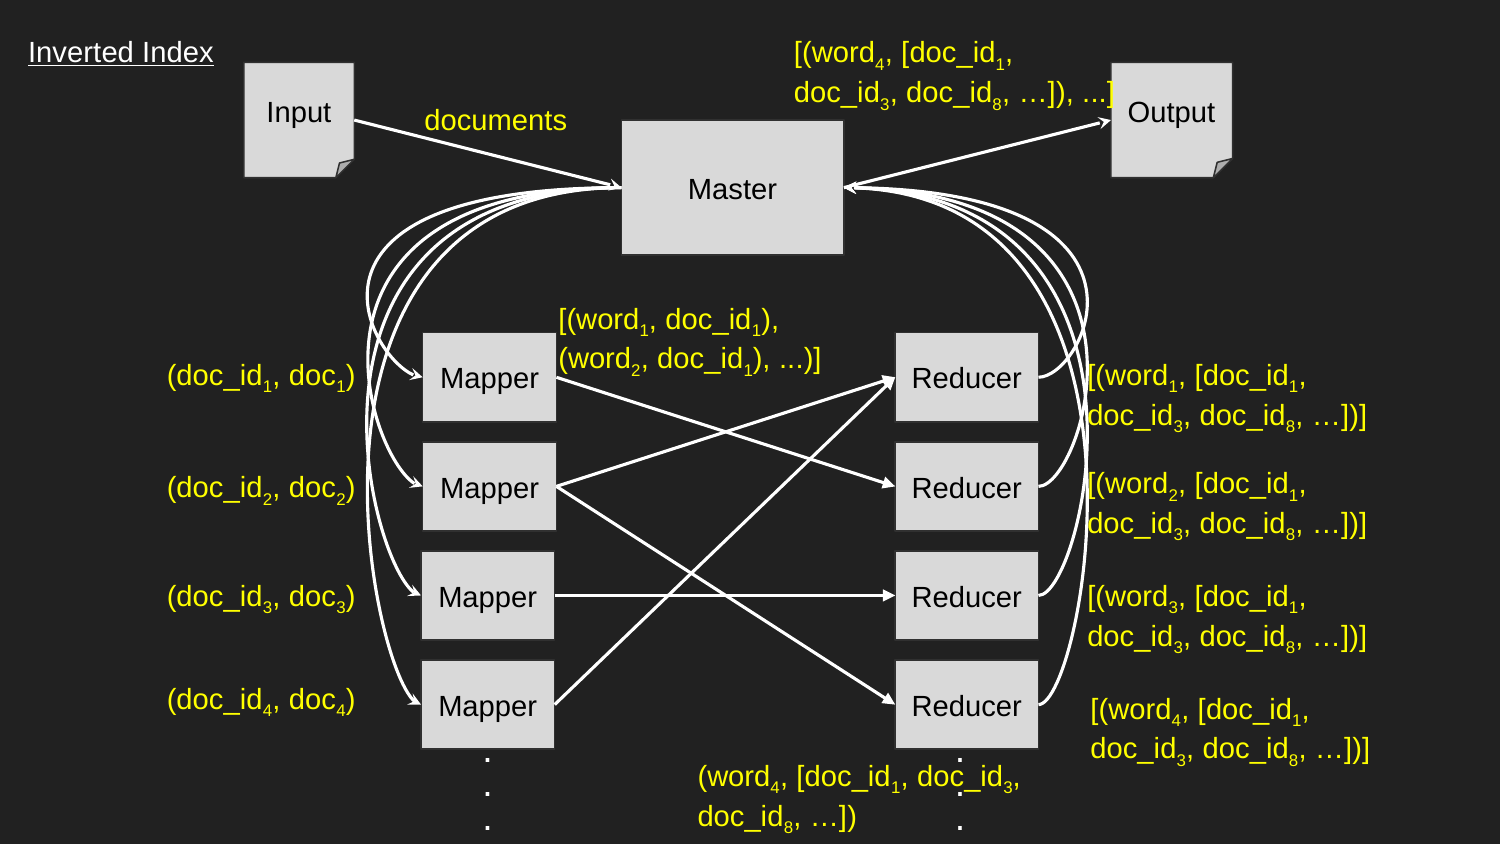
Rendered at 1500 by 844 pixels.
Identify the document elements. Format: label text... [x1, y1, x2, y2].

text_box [894, 712, 1039, 844]
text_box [354, 119, 622, 188]
text_box (word4, [doc_id1, doc_id3, doc_id8, …]) [682, 742, 889, 844]
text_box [843, 119, 1112, 188]
text_box Master [623, 120, 841, 256]
text_box Output [1110, 62, 1233, 178]
text_box [(word1, doc_id1), (word2, doc_id1), ...)] [627, 284, 838, 375]
text_box documents [409, 86, 587, 118]
text_box Inverted Index [13, 18, 236, 87]
text_box Input [243, 62, 355, 178]
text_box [843, 187, 1039, 705]
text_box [1071, 340, 1432, 743]
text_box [554, 376, 896, 705]
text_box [151, 340, 375, 733]
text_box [420, 712, 557, 844]
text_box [420, 187, 622, 705]
text_box [(word4, [doc_id1, doc_id3, doc_id8, …]), ...] [778, 18, 1135, 87]
